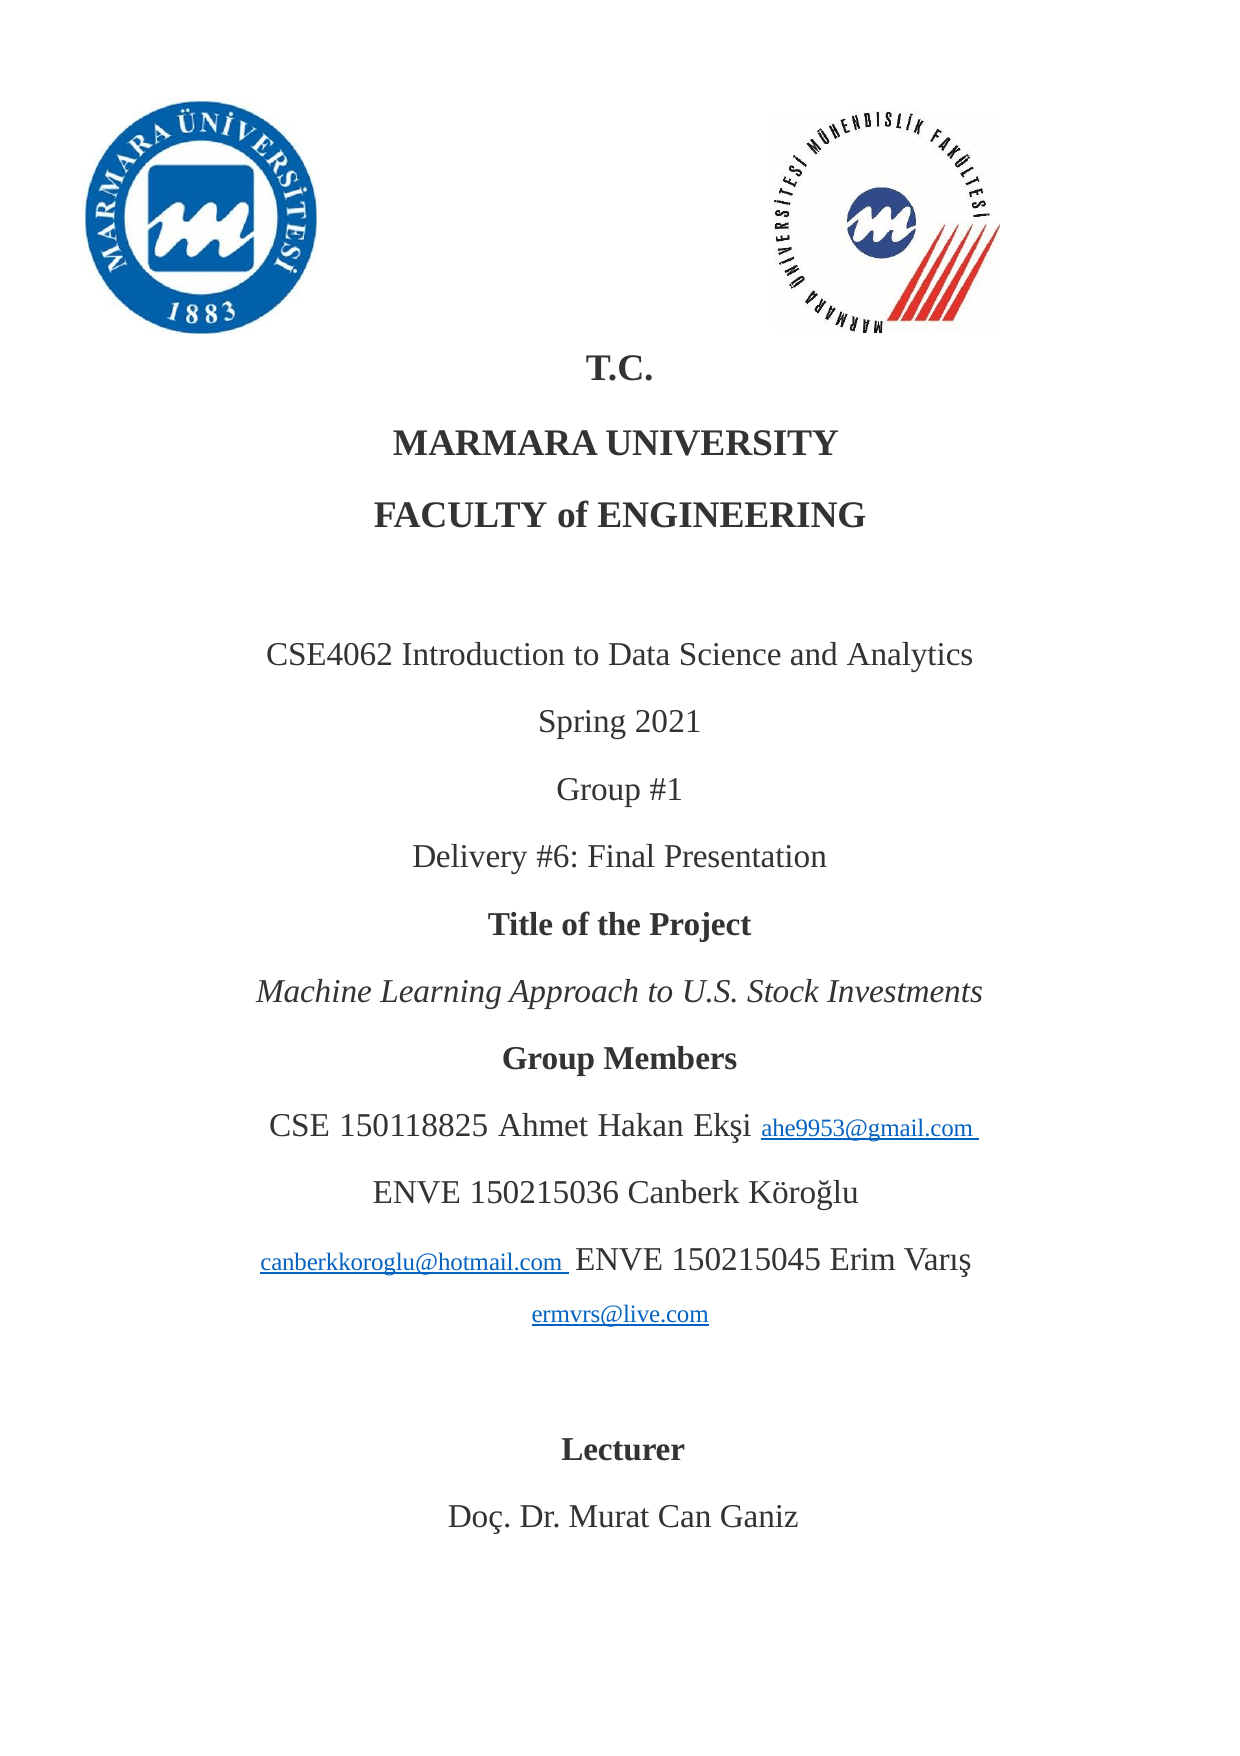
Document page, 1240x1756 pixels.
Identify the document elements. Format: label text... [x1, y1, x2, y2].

text_box CSE4062 Introduction to Data Science and Analytics Spring 2021 Group #1 Delivery #6: Final Presentation Title of the Project Machine Learning Approach to U.S. Stock Investments Group Members CSE 150118825 Ahmet Hakan Ekşi ahe9953@gmail.com ENVE 150215036 Canberk Köroğlu canberkkoroglu@hotmail.com ENVE 150215045 Erim Varış ermvrs@live.com Lecturer Doç. Dr. Murat Can Ganiz [216, 630, 1023, 1535]
text_box T.C. MARMARA UNIVERSITY FACULTY of ENGINEERING [366, 340, 873, 535]
picture [773, 111, 1000, 334]
picture [81, 98, 317, 334]
